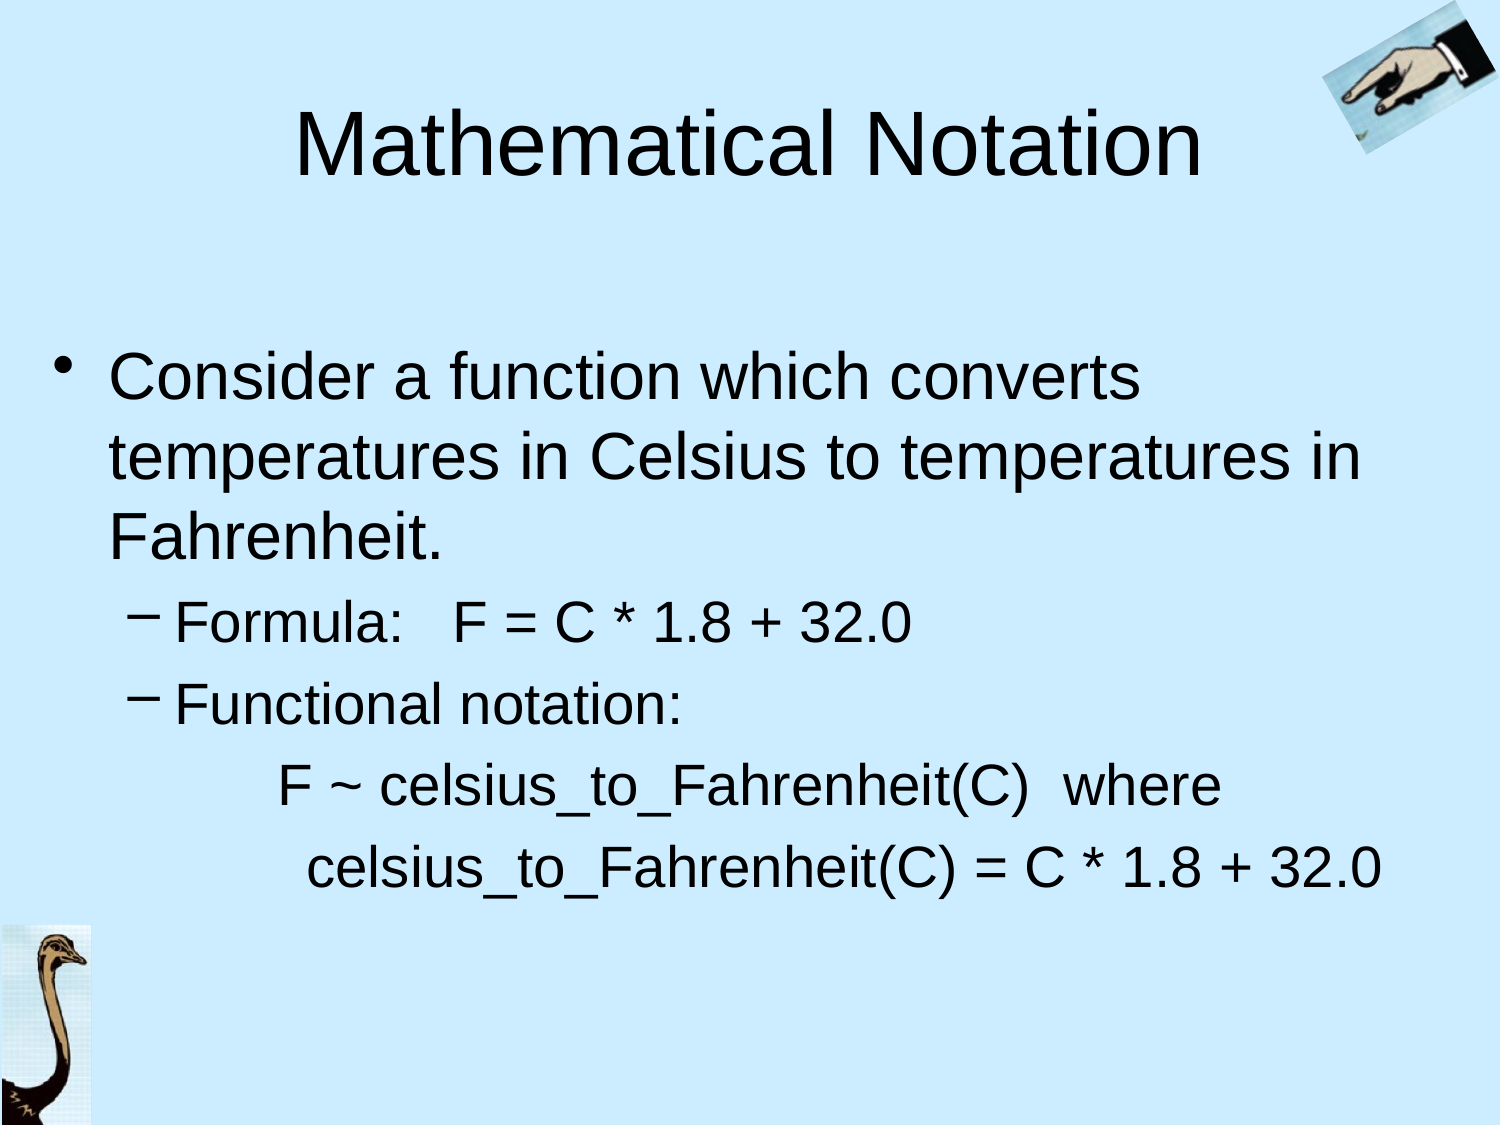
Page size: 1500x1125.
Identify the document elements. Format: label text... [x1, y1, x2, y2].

picture [1378, 0, 1499, 120]
list Consider a function which converts temperatures in Celsius to temperatures in Fahrenheit. Formula: F = C * 1.8 + 32.0 Functional notation: F ~ celsius_to_Fahrenheit(C) where celsius_to_Fahrenheit(C) = C * 1.8 + 32.0 [37, 324, 1425, 963]
title Mathematical Notation [75, 45, 1425, 233]
picture [2, 924, 92, 1125]
